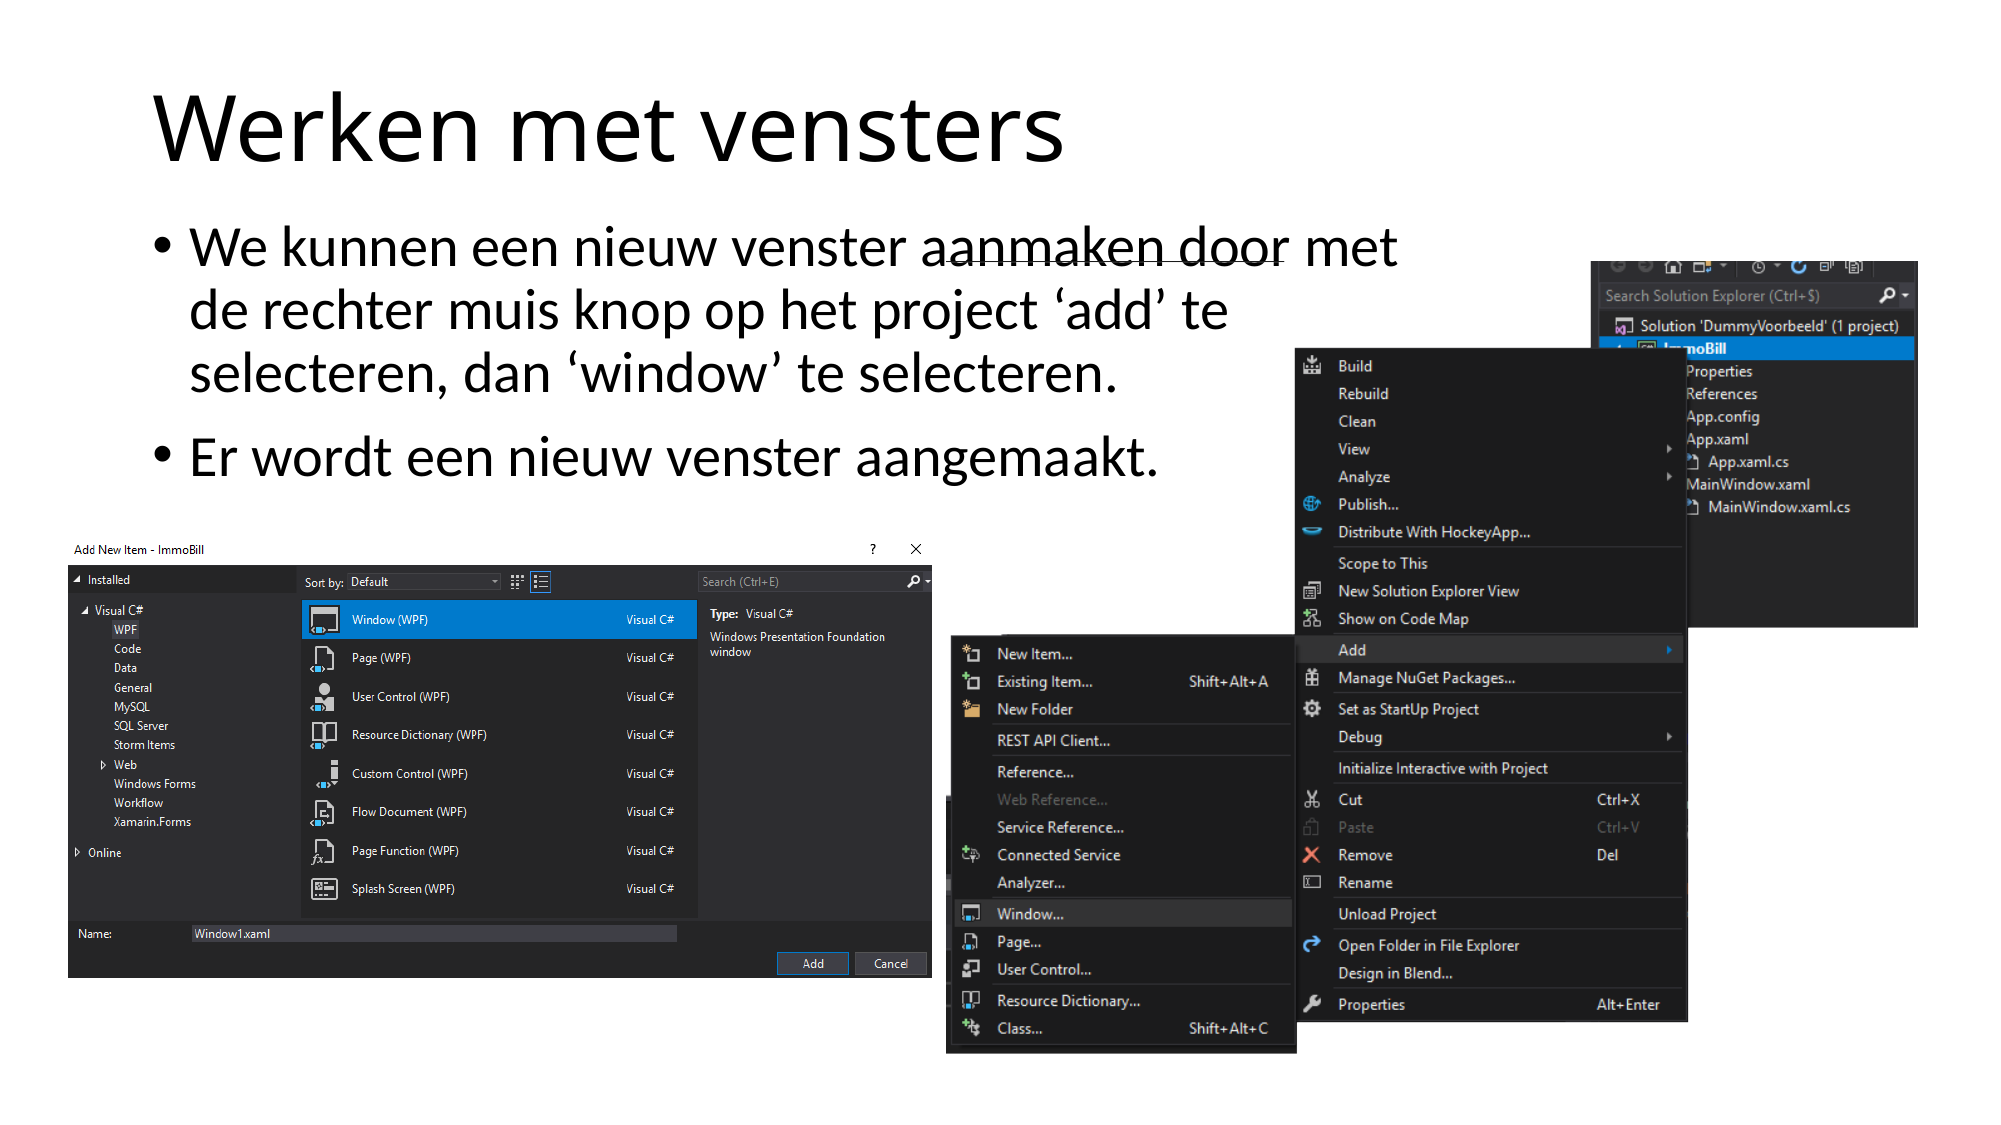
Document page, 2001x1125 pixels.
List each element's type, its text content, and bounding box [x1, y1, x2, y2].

picture [946, 261, 1918, 1059]
picture [68, 535, 931, 978]
list We kunnen een nieuw venster aanmaken door met de rechter muis knop op het project ‘add’ te selecteren, dan ‘window’ te selecteren. Er wordt een nieuw venster aangemaakt. [137, 209, 1451, 1045]
title Werken met vensters [137, 66, 1863, 198]
